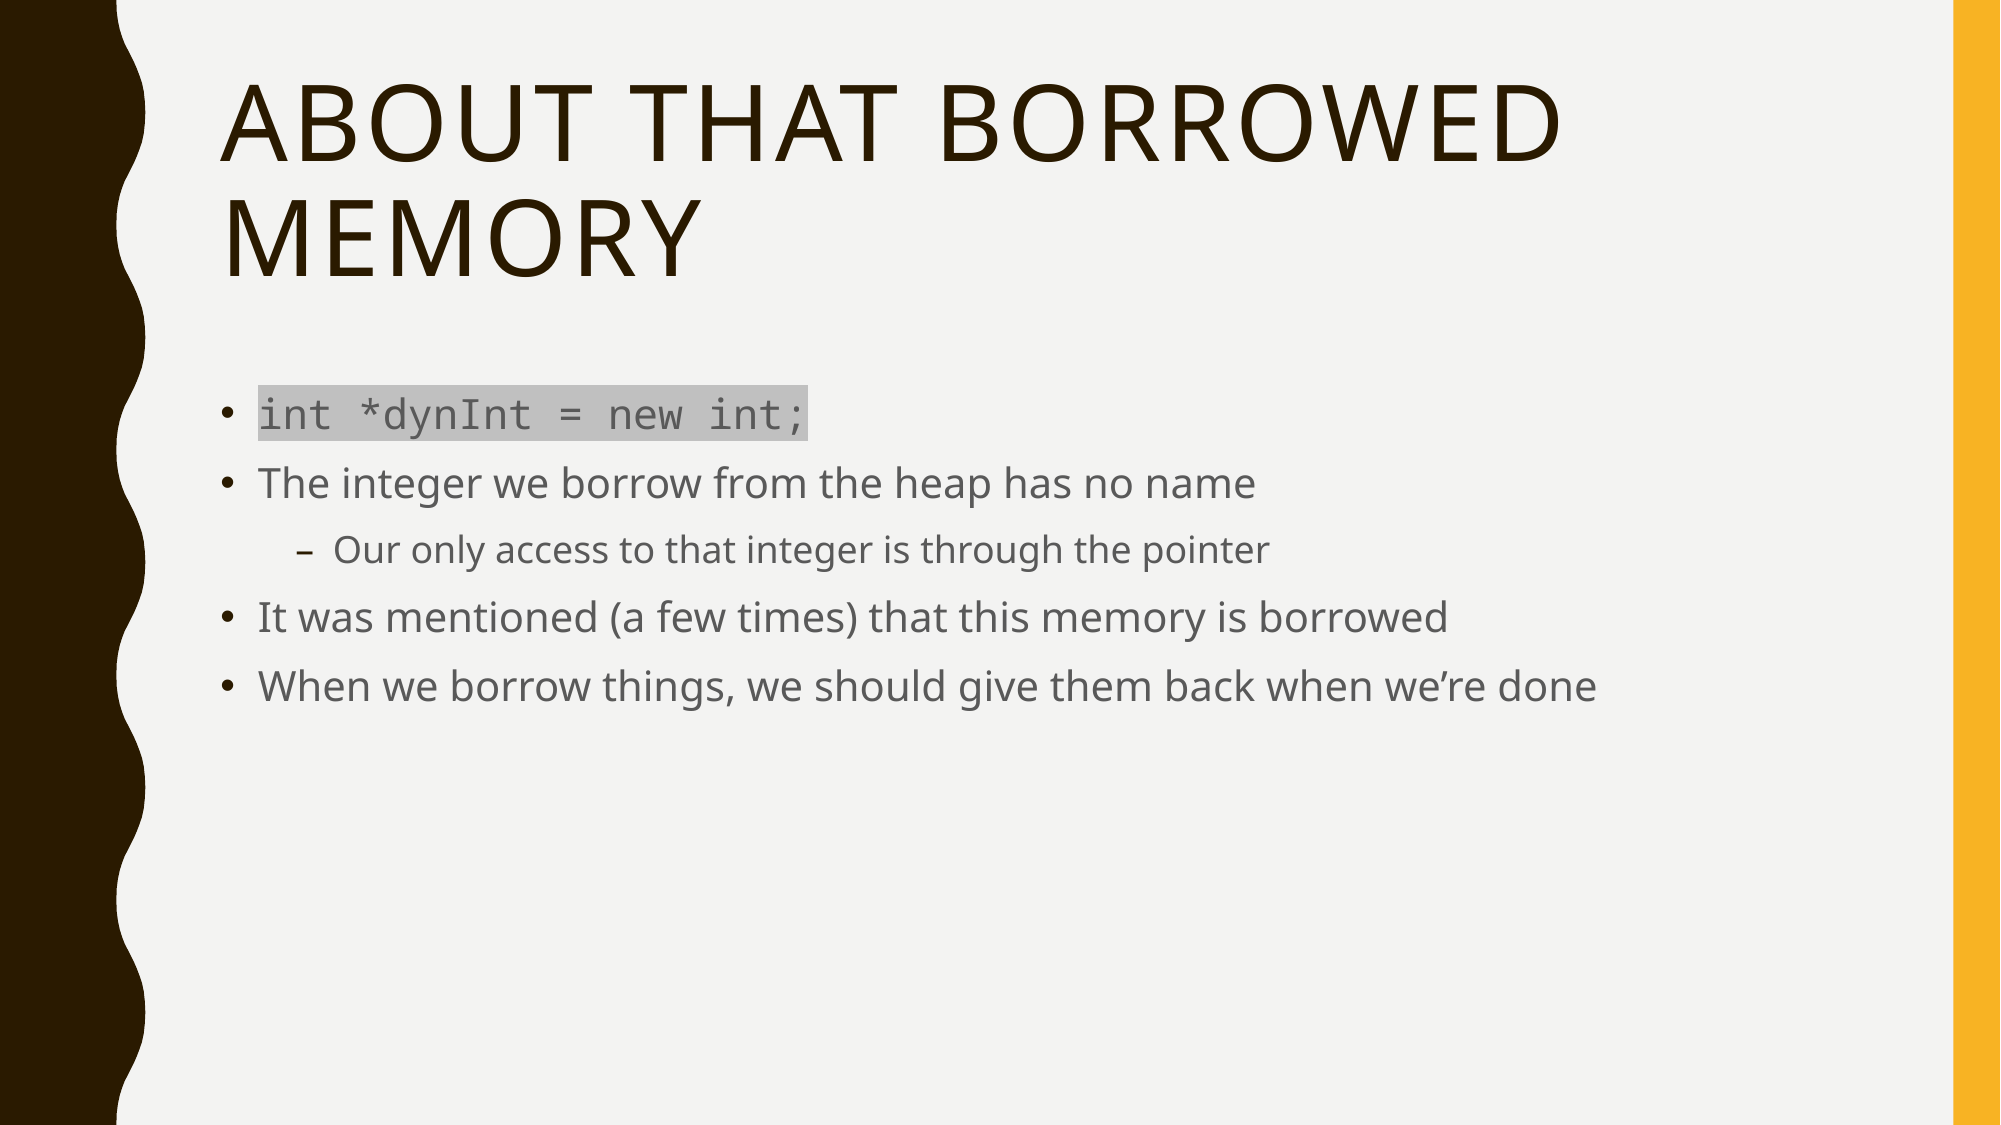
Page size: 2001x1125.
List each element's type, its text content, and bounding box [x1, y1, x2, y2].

title About That Borrowed Memory [205, 62, 1875, 308]
list int *dynInt = new int; The integer we borrow from the heap has no name Our only access to that integer is through the pointer It was mentioned (a few times) that this memory is borrowed When we borrow things, we should give them back when we’re done [205, 375, 1875, 965]
